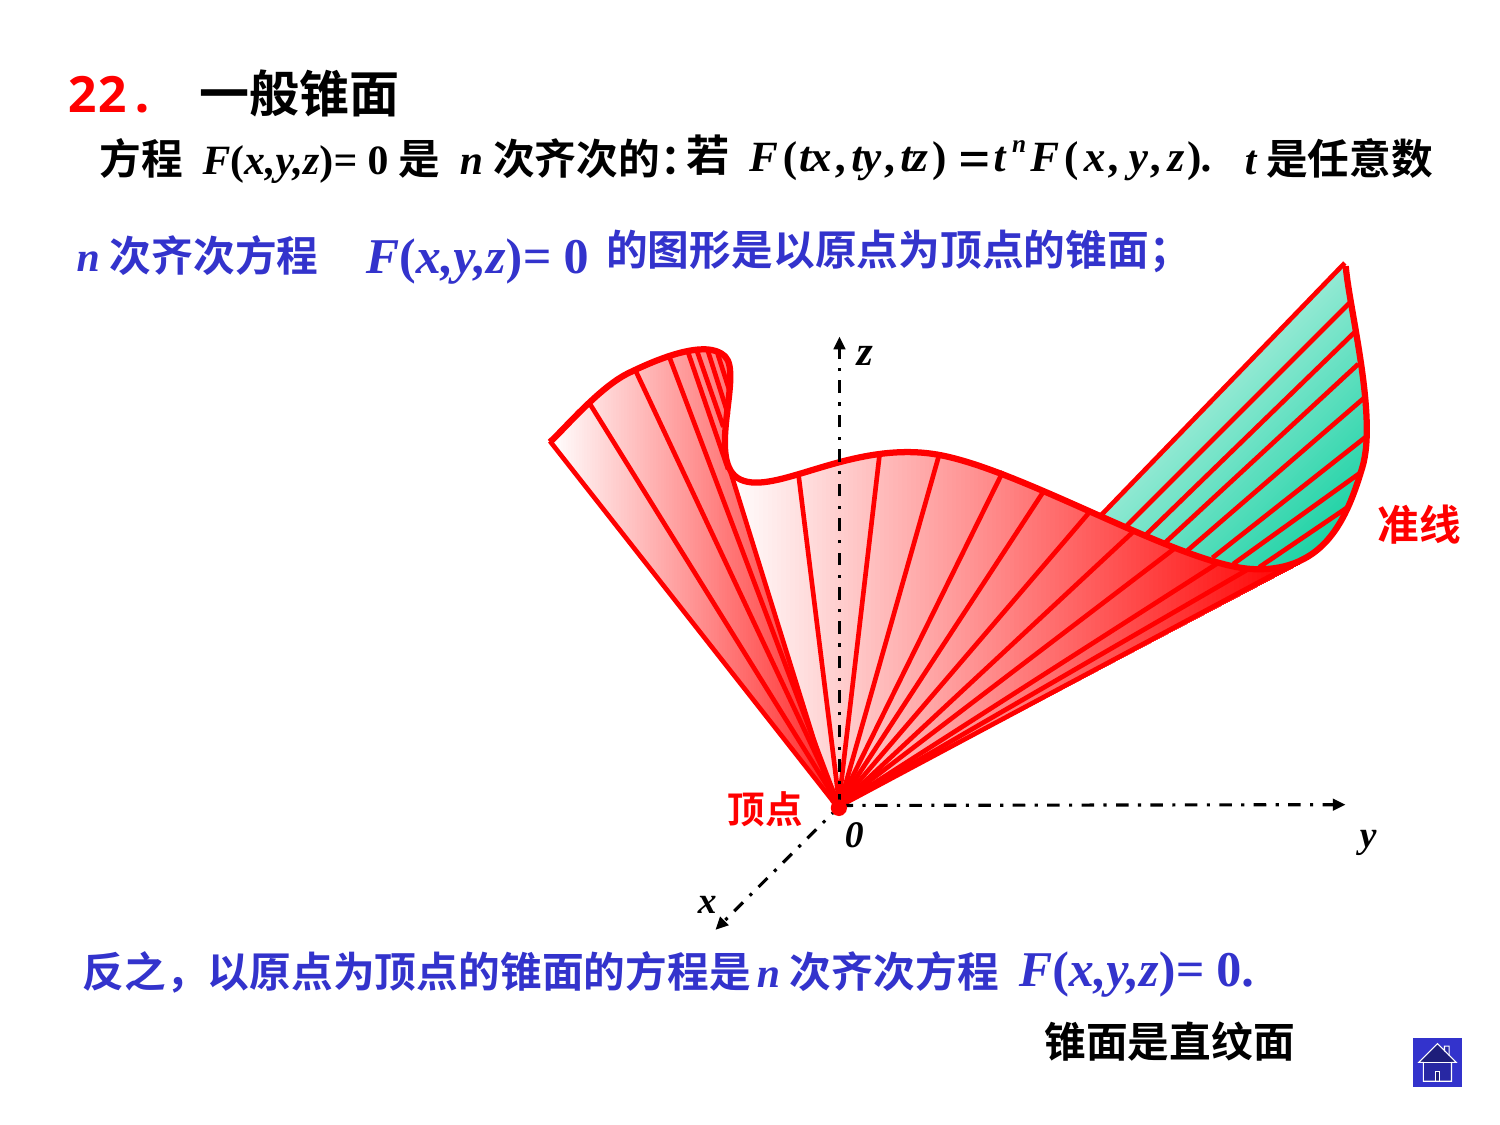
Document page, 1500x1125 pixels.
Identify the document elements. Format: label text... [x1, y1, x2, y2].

text_box F(x,y,z)= 0 [351, 216, 604, 291]
text_box n次齐次方程 [766, 938, 1004, 1004]
text_box F(x,y,z)= 0. [1004, 938, 1269, 1004]
text_box 的图形是以原点为顶点的锥面； [591, 216, 1206, 281]
text_box 反之，以原点为顶点的锥面的方程是 [67, 938, 766, 1004]
text_box n次齐次方程 [61, 222, 334, 288]
text_box 锥面是直纹面 [1029, 1008, 1310, 1074]
text_box t是任意数 [1230, 125, 1448, 190]
text_box [1412, 1037, 1463, 1088]
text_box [682, 315, 1379, 930]
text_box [680, 124, 1229, 191]
text_box 方程 F(x,y,z)= 0是 n次齐次的： [84, 125, 678, 190]
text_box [549, 350, 677, 808]
text_box 准线 [1382, 491, 1477, 556]
text_box [34, 49, 624, 125]
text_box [1099, 262, 1367, 314]
title 22. 一般锥面 [52, 50, 438, 136]
